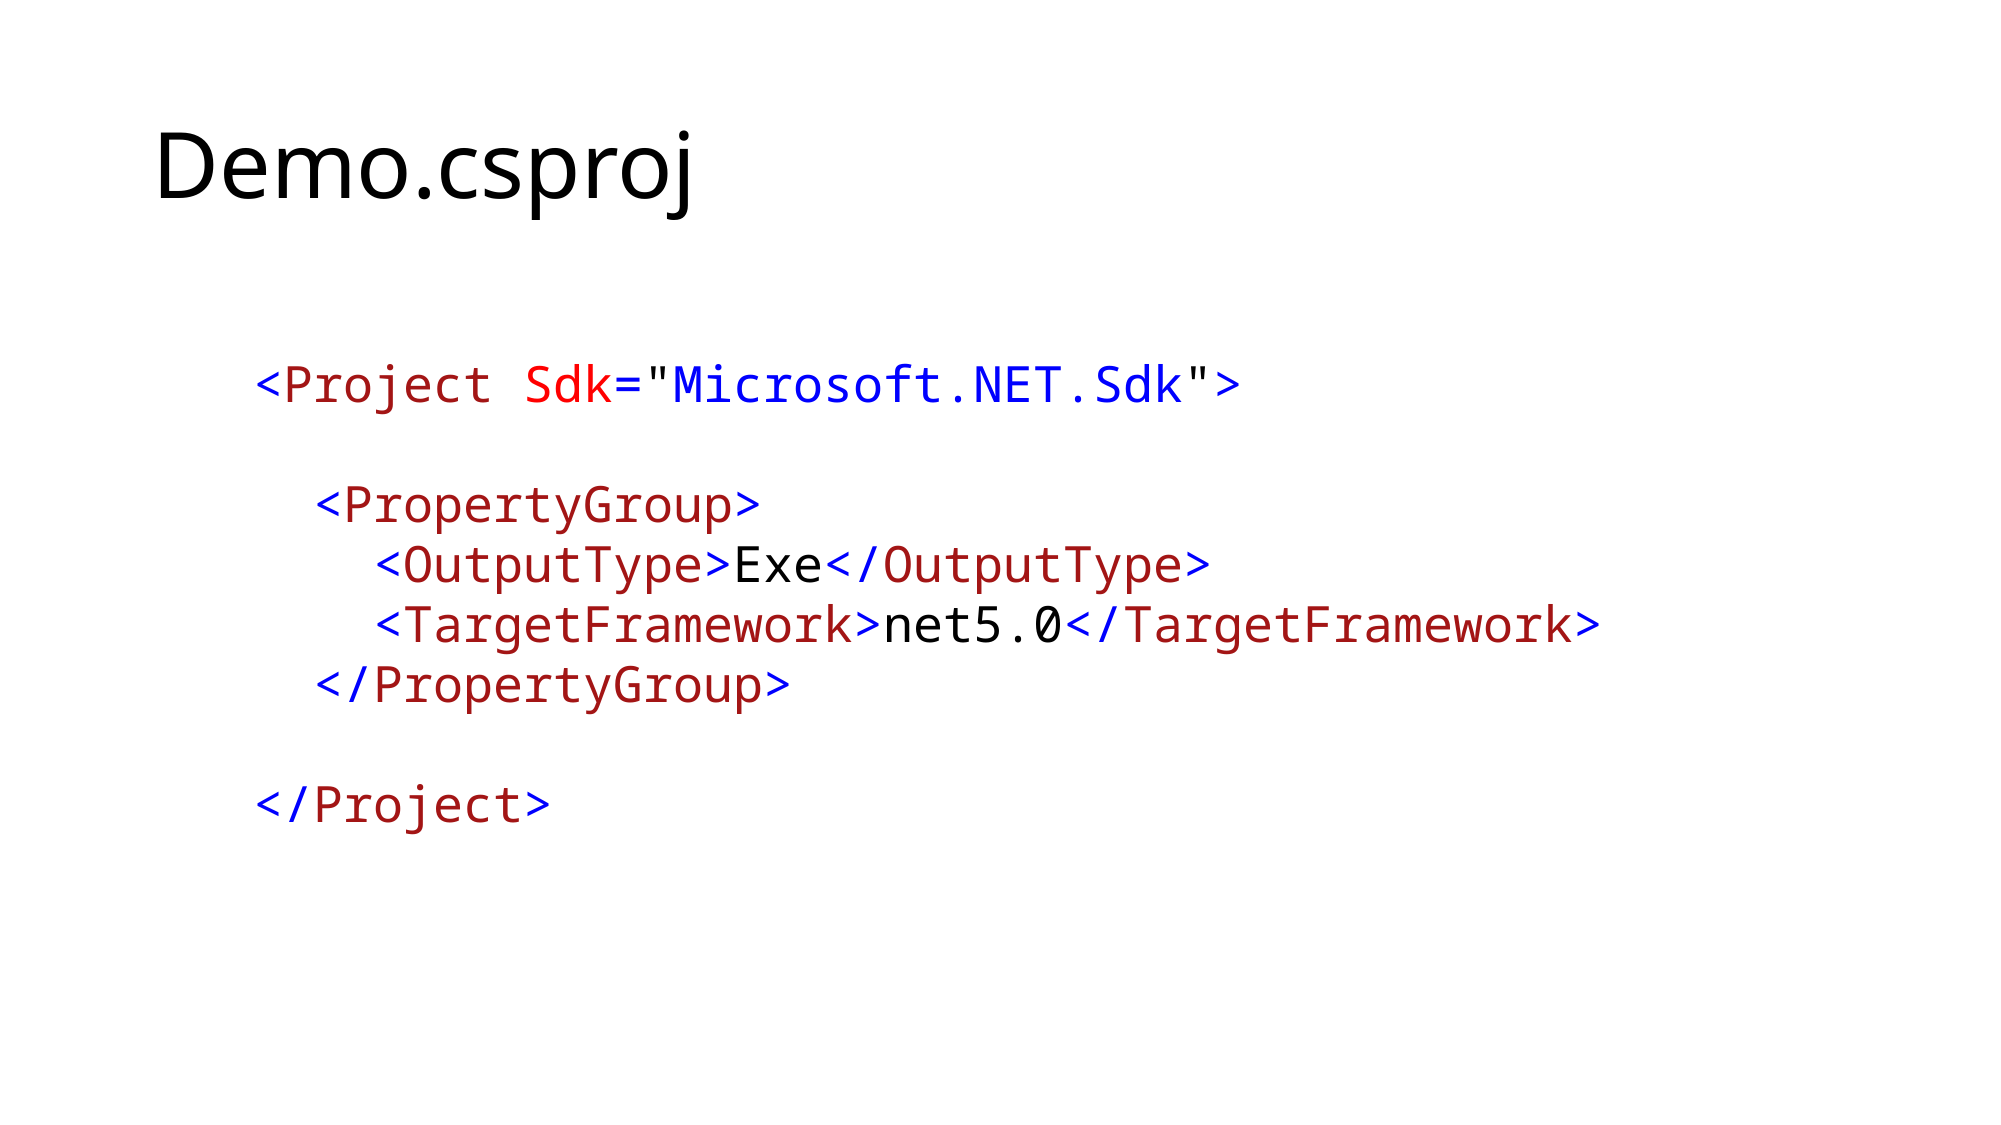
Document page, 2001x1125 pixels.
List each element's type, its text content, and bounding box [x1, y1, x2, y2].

text_box <Project Sdk="Microsoft.NET.Sdk"> <PropertyGroup> <OutputType>Exe</OutputType> <TargetFramework>net5.0</TargetFramework> </PropertyGroup> </Project> [238, 345, 1759, 840]
title Demo.csproj [137, 59, 1863, 278]
